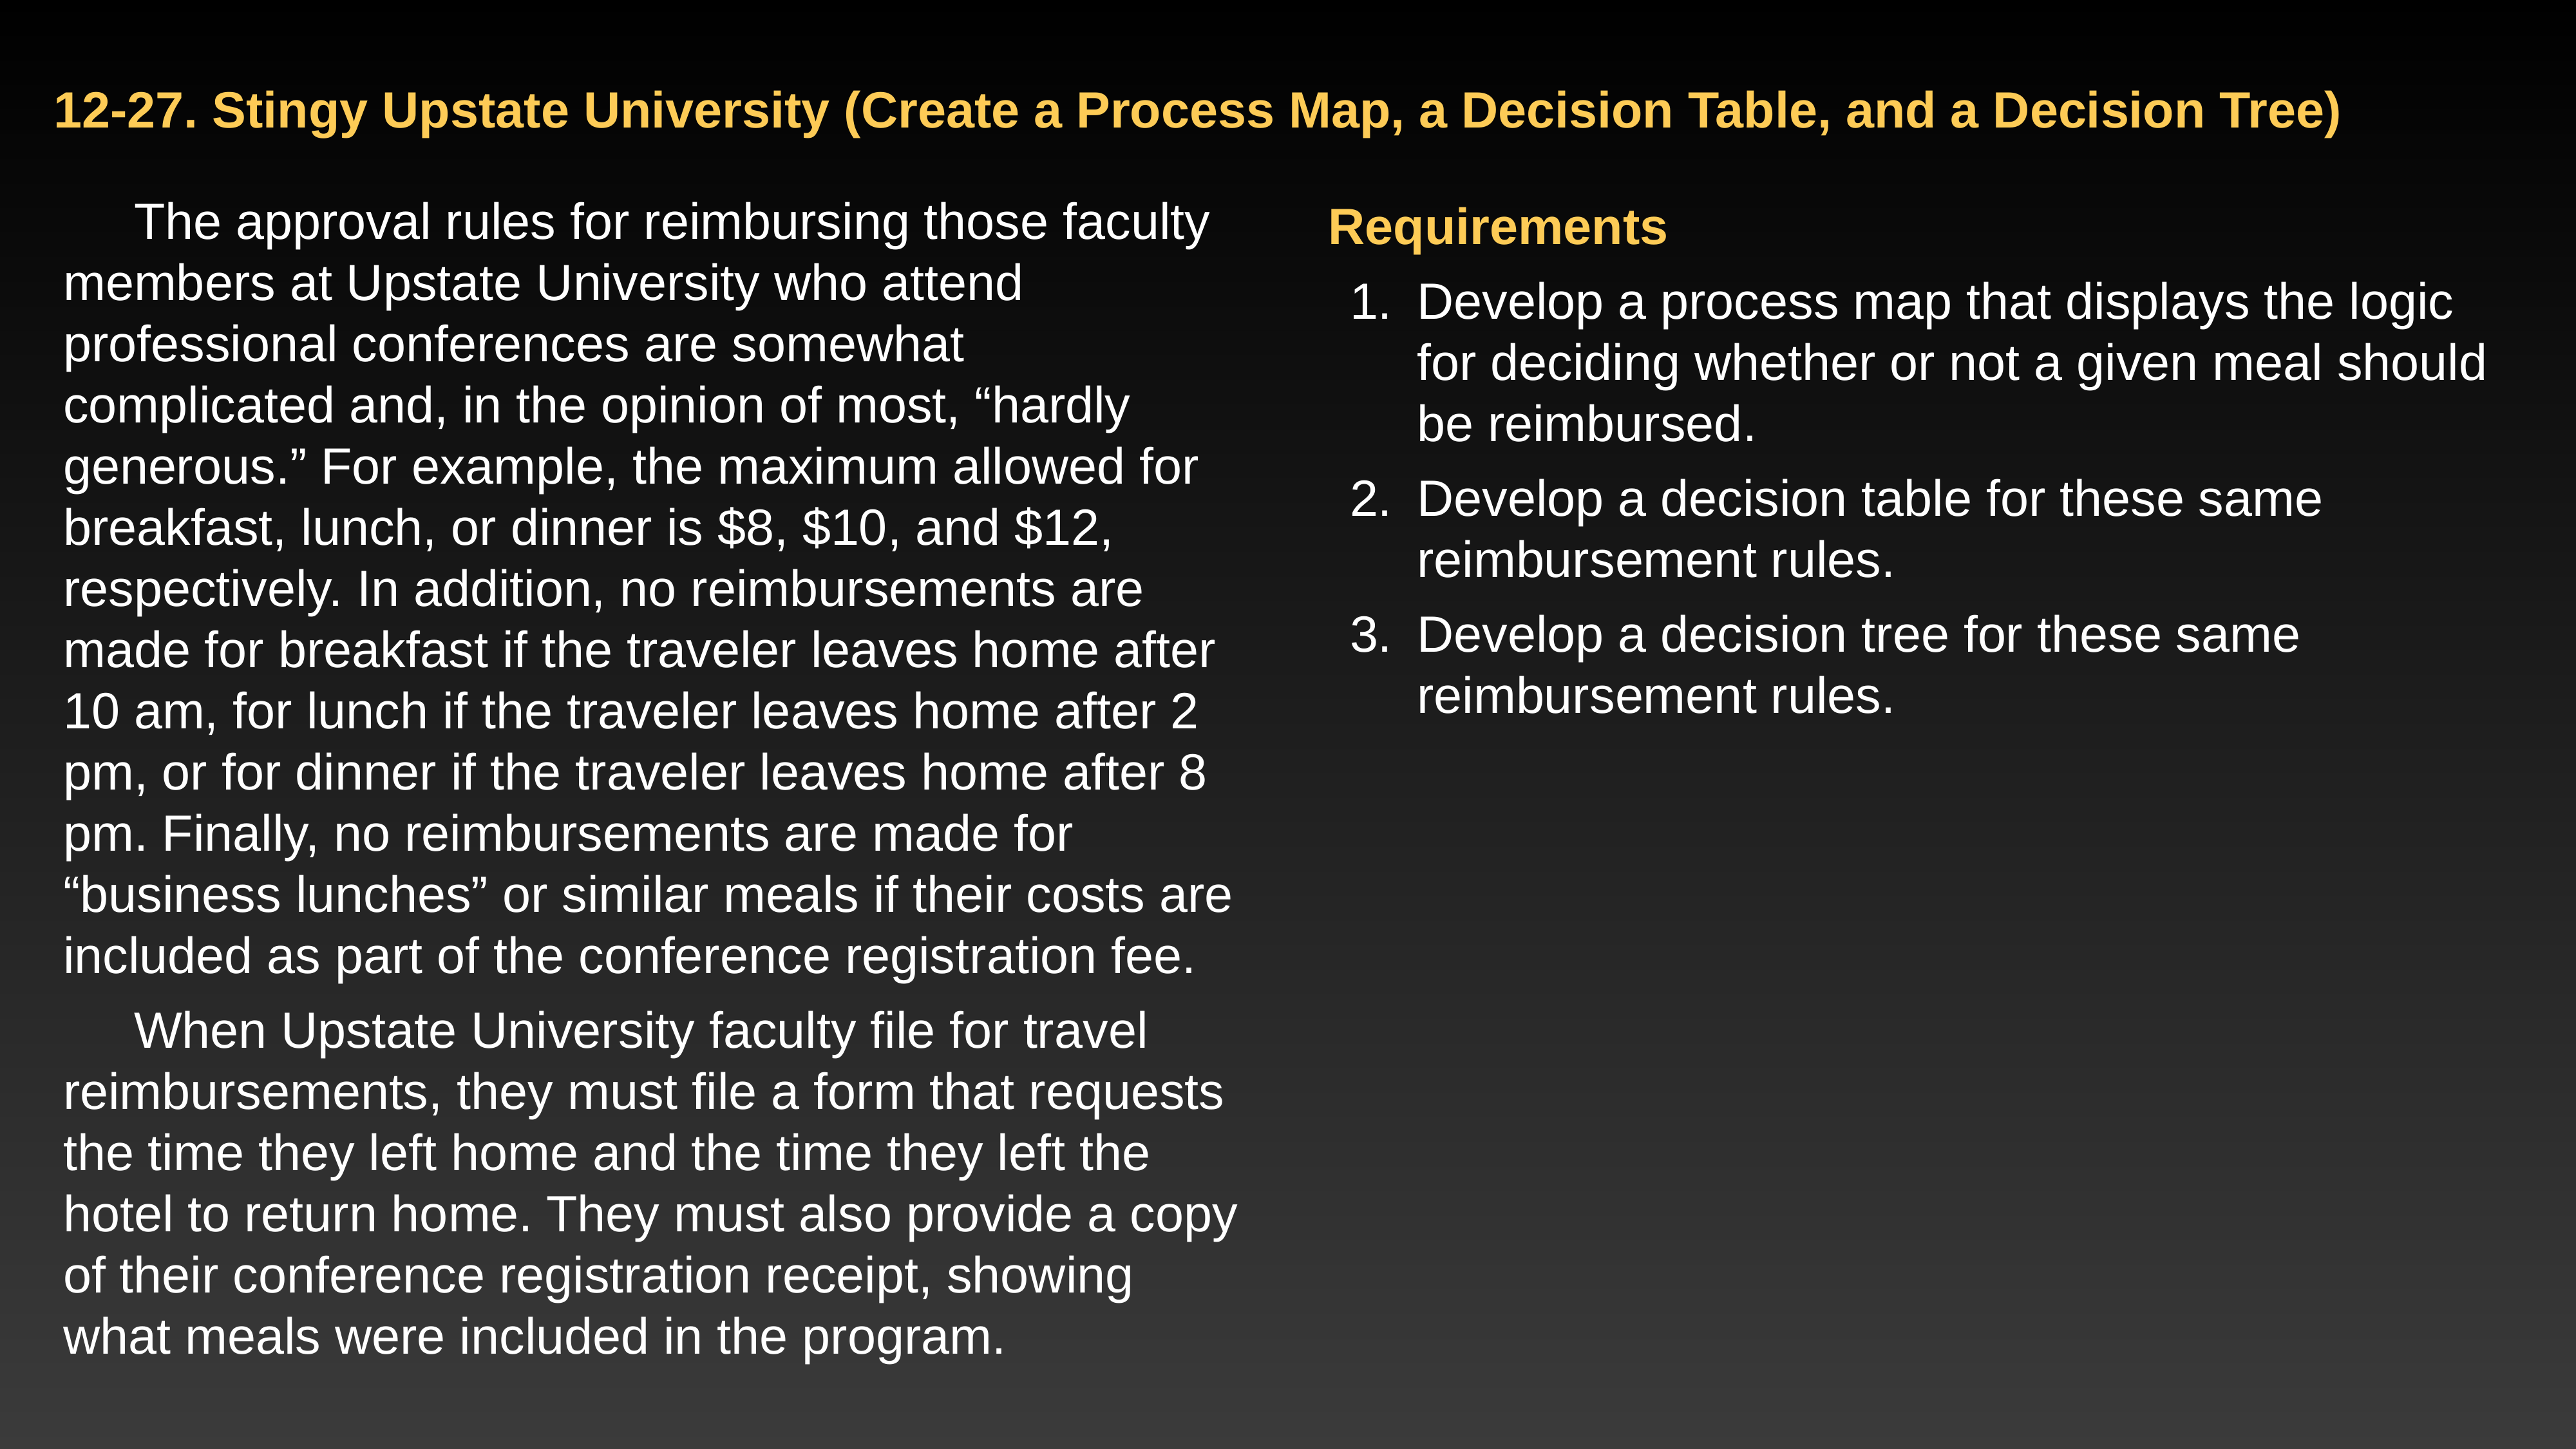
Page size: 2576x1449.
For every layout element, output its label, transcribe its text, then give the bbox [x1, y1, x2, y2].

text_box 12-27. Stingy Upstate University (Create a Process Map, a Decision Table, and a Decision Tree) [48, 71, 2349, 144]
text_box The approval rules for reimbursing those faculty members at Upstate University who attend professional conferences are somewhat complicated and, in the opinion of most, “hardly generous.” For example, the maximum allowed for breakfast, lunch, or dinner is $8, $10, and $12, respectively. In addition, no reimbursements are made for breakfast if the traveler leaves home after 10 am, for lunch if the traveler leaves home after 2 pm, or for dinner if the traveler leaves home after 8 pm. Finally, no reimbursements are made for “business lunches” or similar meals if their costs are included as part of the conference registration fee. When Upstate University faculty file for travel reimbursements, they must file a form that requests the time they left home and the time they left the hotel to return home. They must also provide a copy of their conference registration receipt, showing what meals were included in the program. [57, 182, 1253, 1370]
text_box Requirements Develop a process map that displays the logic for deciding whether or not a given meal should be reimbursed. Develop a decision table for these same reimbursement rules. Develop a decision tree for these same reimbursement rules. [1323, 188, 2501, 729]
